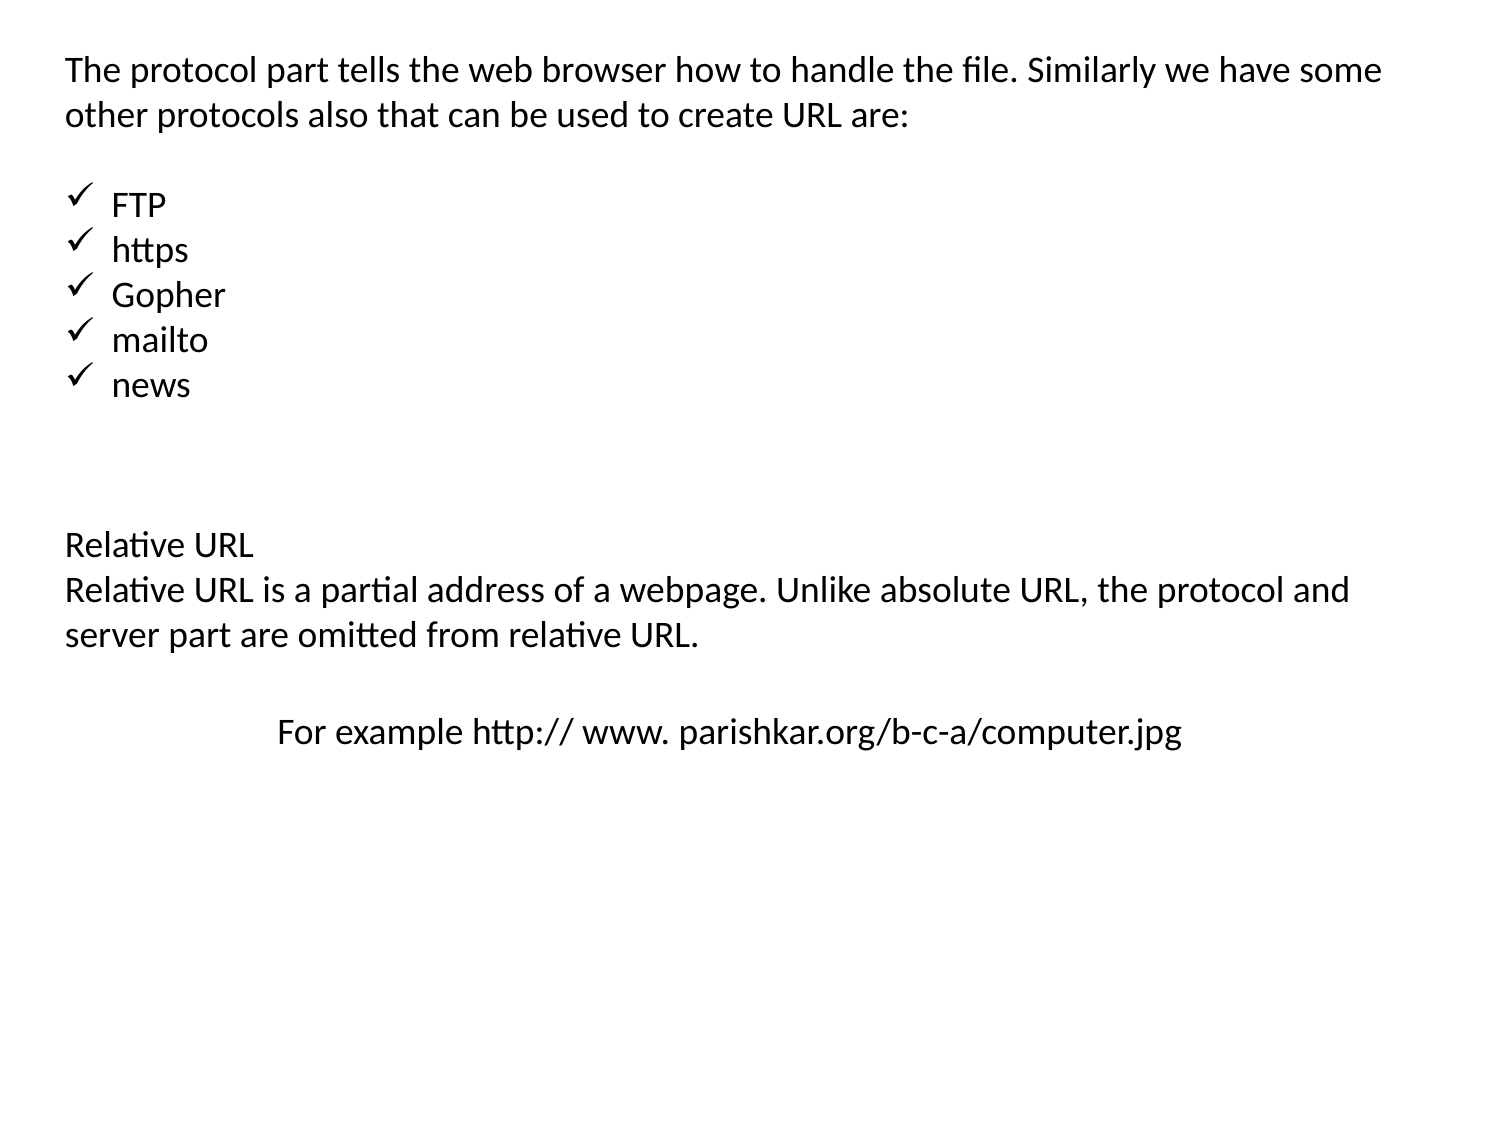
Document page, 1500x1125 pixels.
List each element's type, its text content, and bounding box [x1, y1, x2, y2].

text_box Relative URL Relative URL is a partial address of a webpage. Unlike absolute URL, the protocol and server part are omitted from relative URL. [49, 512, 1413, 663]
text_box For example http:// www. parishkar.org/b-c-a/computer.jpg [262, 699, 1313, 760]
text_box The protocol part tells the web browser how to handle the file. Similarly we have some other protocols also that can be used to create URL are: FTP https Gopher mailto news [50, 37, 1438, 413]
